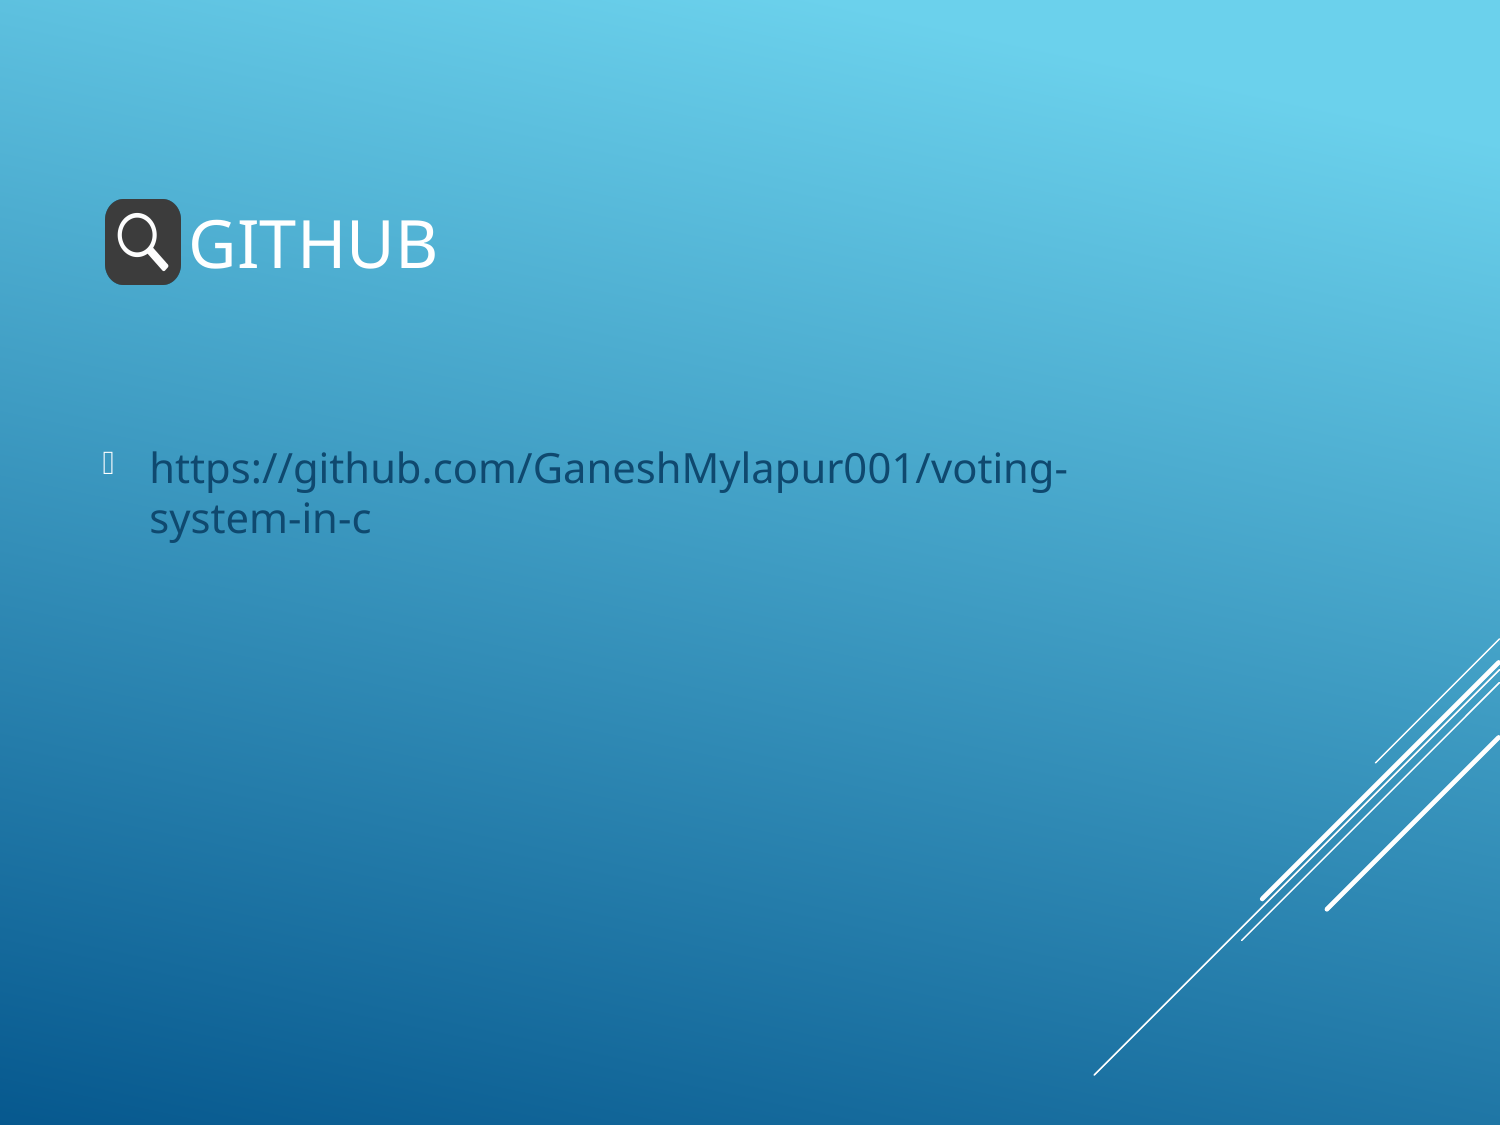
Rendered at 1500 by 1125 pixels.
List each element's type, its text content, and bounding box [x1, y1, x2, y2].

picture [104, 198, 181, 285]
list https://github.com/GaneshMylapur001/voting-system-in-c [87, 279, 1163, 706]
title GitHuB [87, 38, 1163, 279]
